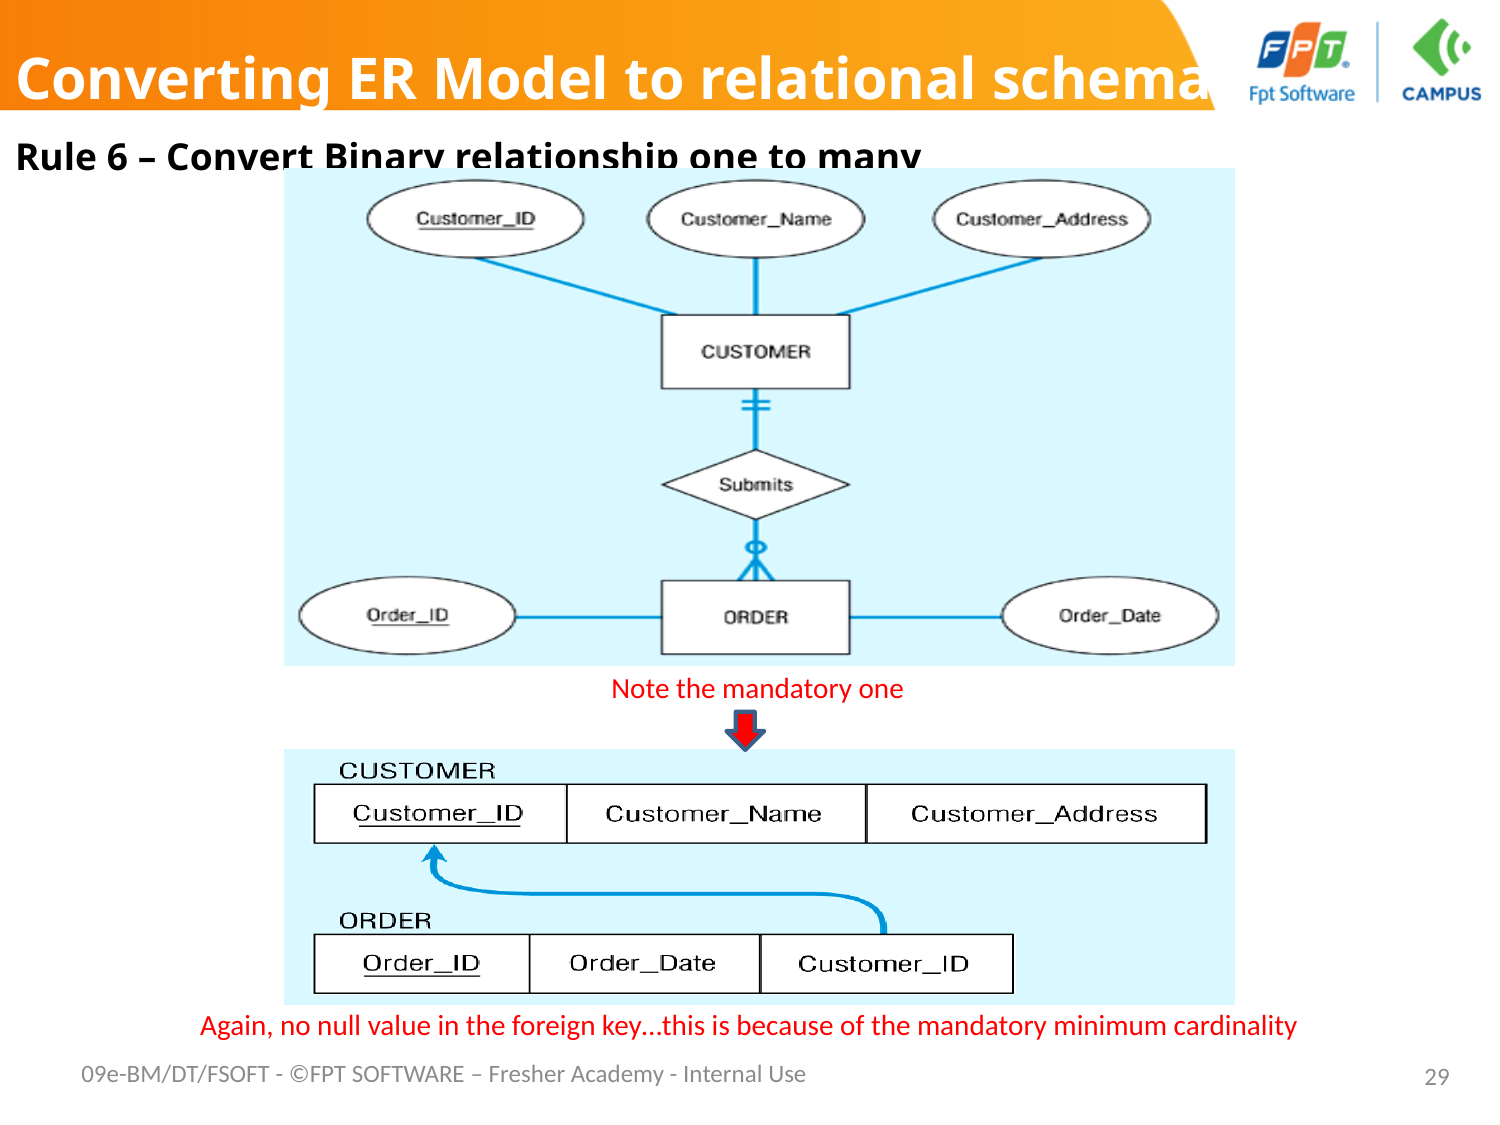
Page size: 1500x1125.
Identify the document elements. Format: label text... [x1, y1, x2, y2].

slide_number 29 [1114, 1052, 1465, 1103]
text_box Note the mandatory one [596, 675, 978, 712]
picture [0, 0, 1500, 1125]
text_box [724, 709, 767, 748]
text_box Again, no null value in the foreign key…this is because of the mandatory minimum cardinality [83, 998, 1416, 1049]
title Converting ER Model to relational schema Rule 6 – Convert Binary relationship one to many [0, 0, 1465, 186]
footer 09e-BM/DT/FSOFT - ©FPT SOFTWARE – Fresher Academy - Internal Use [31, 1042, 858, 1103]
